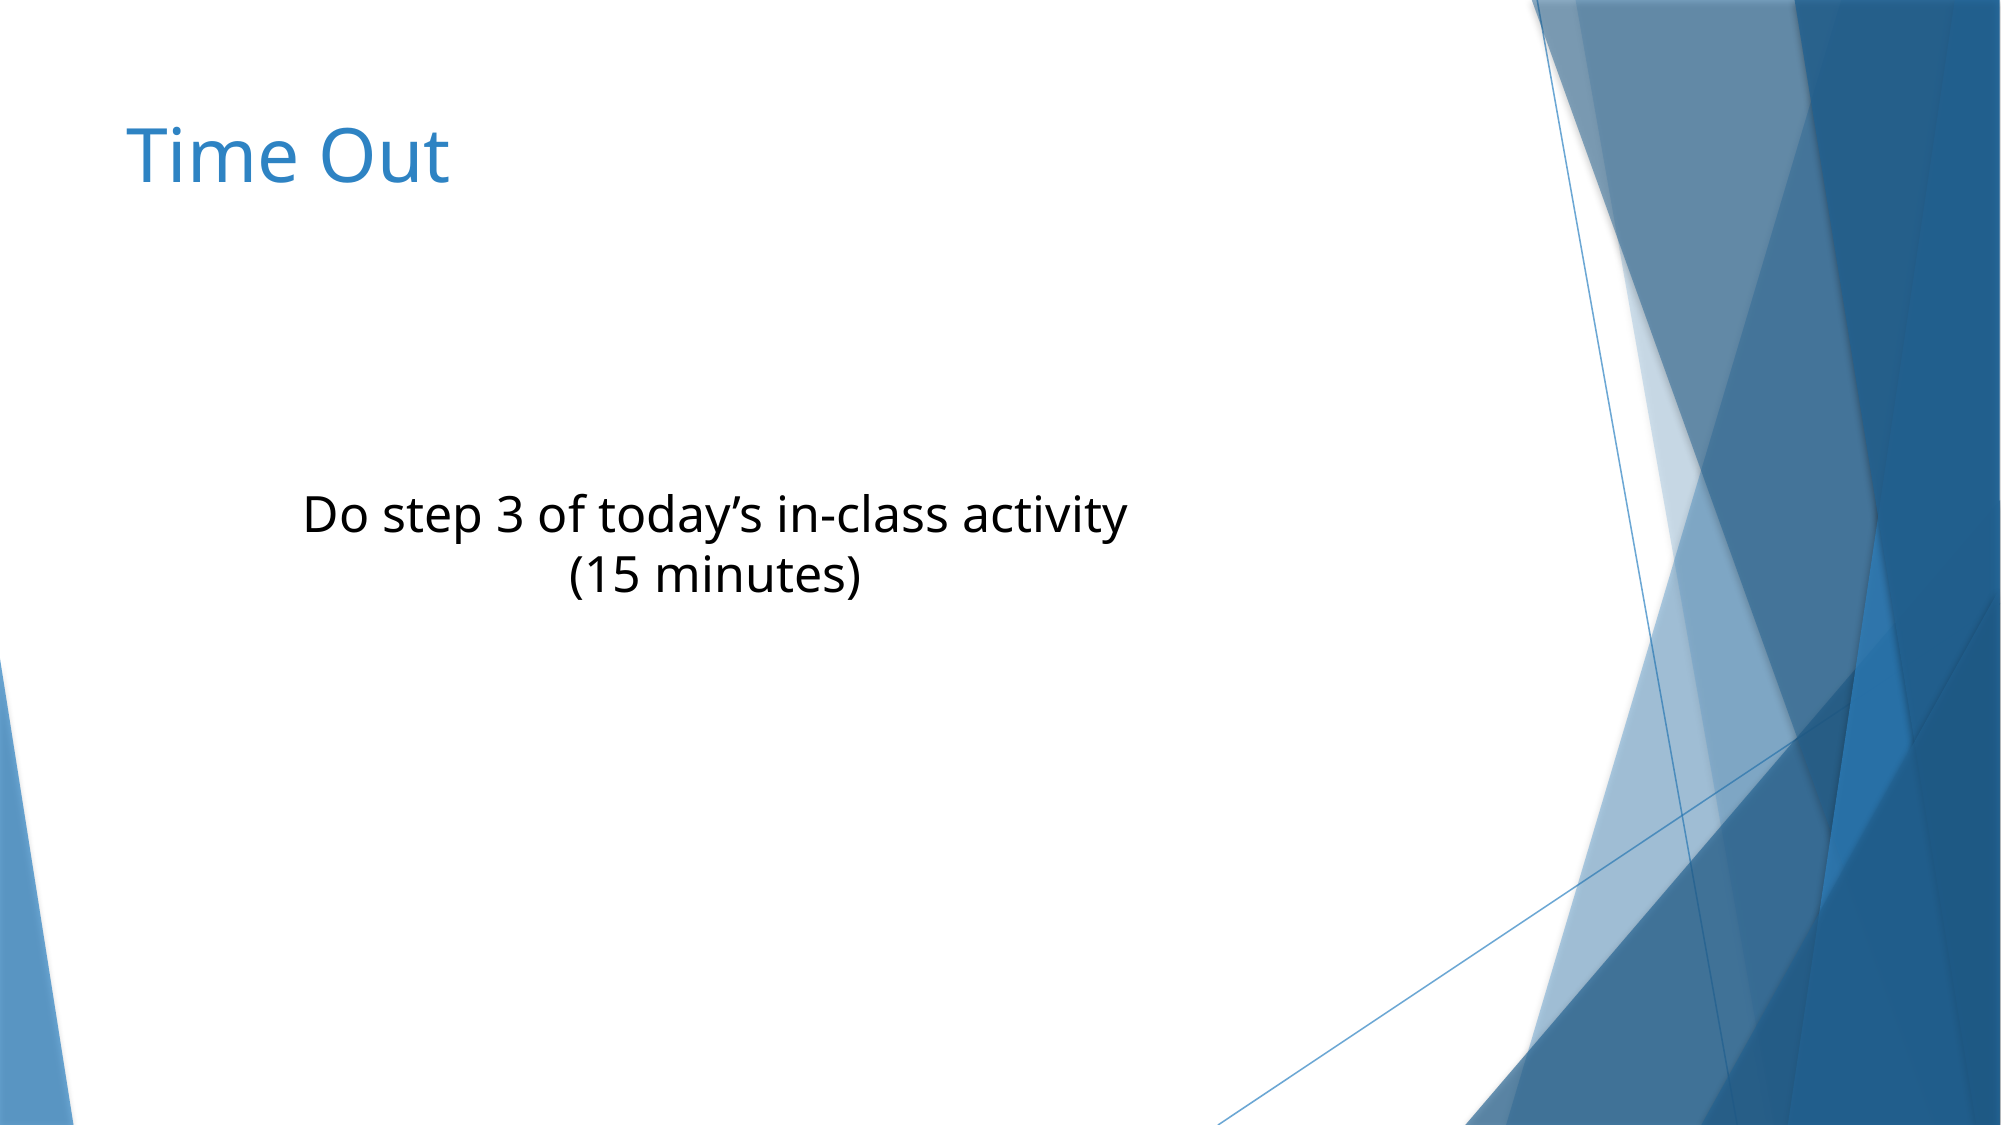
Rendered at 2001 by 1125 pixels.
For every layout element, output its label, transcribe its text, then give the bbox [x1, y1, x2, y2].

title Time Out [111, 99, 1522, 317]
text_box Do step 3 of today’s in-class activity (15 minutes) [287, 474, 1143, 610]
